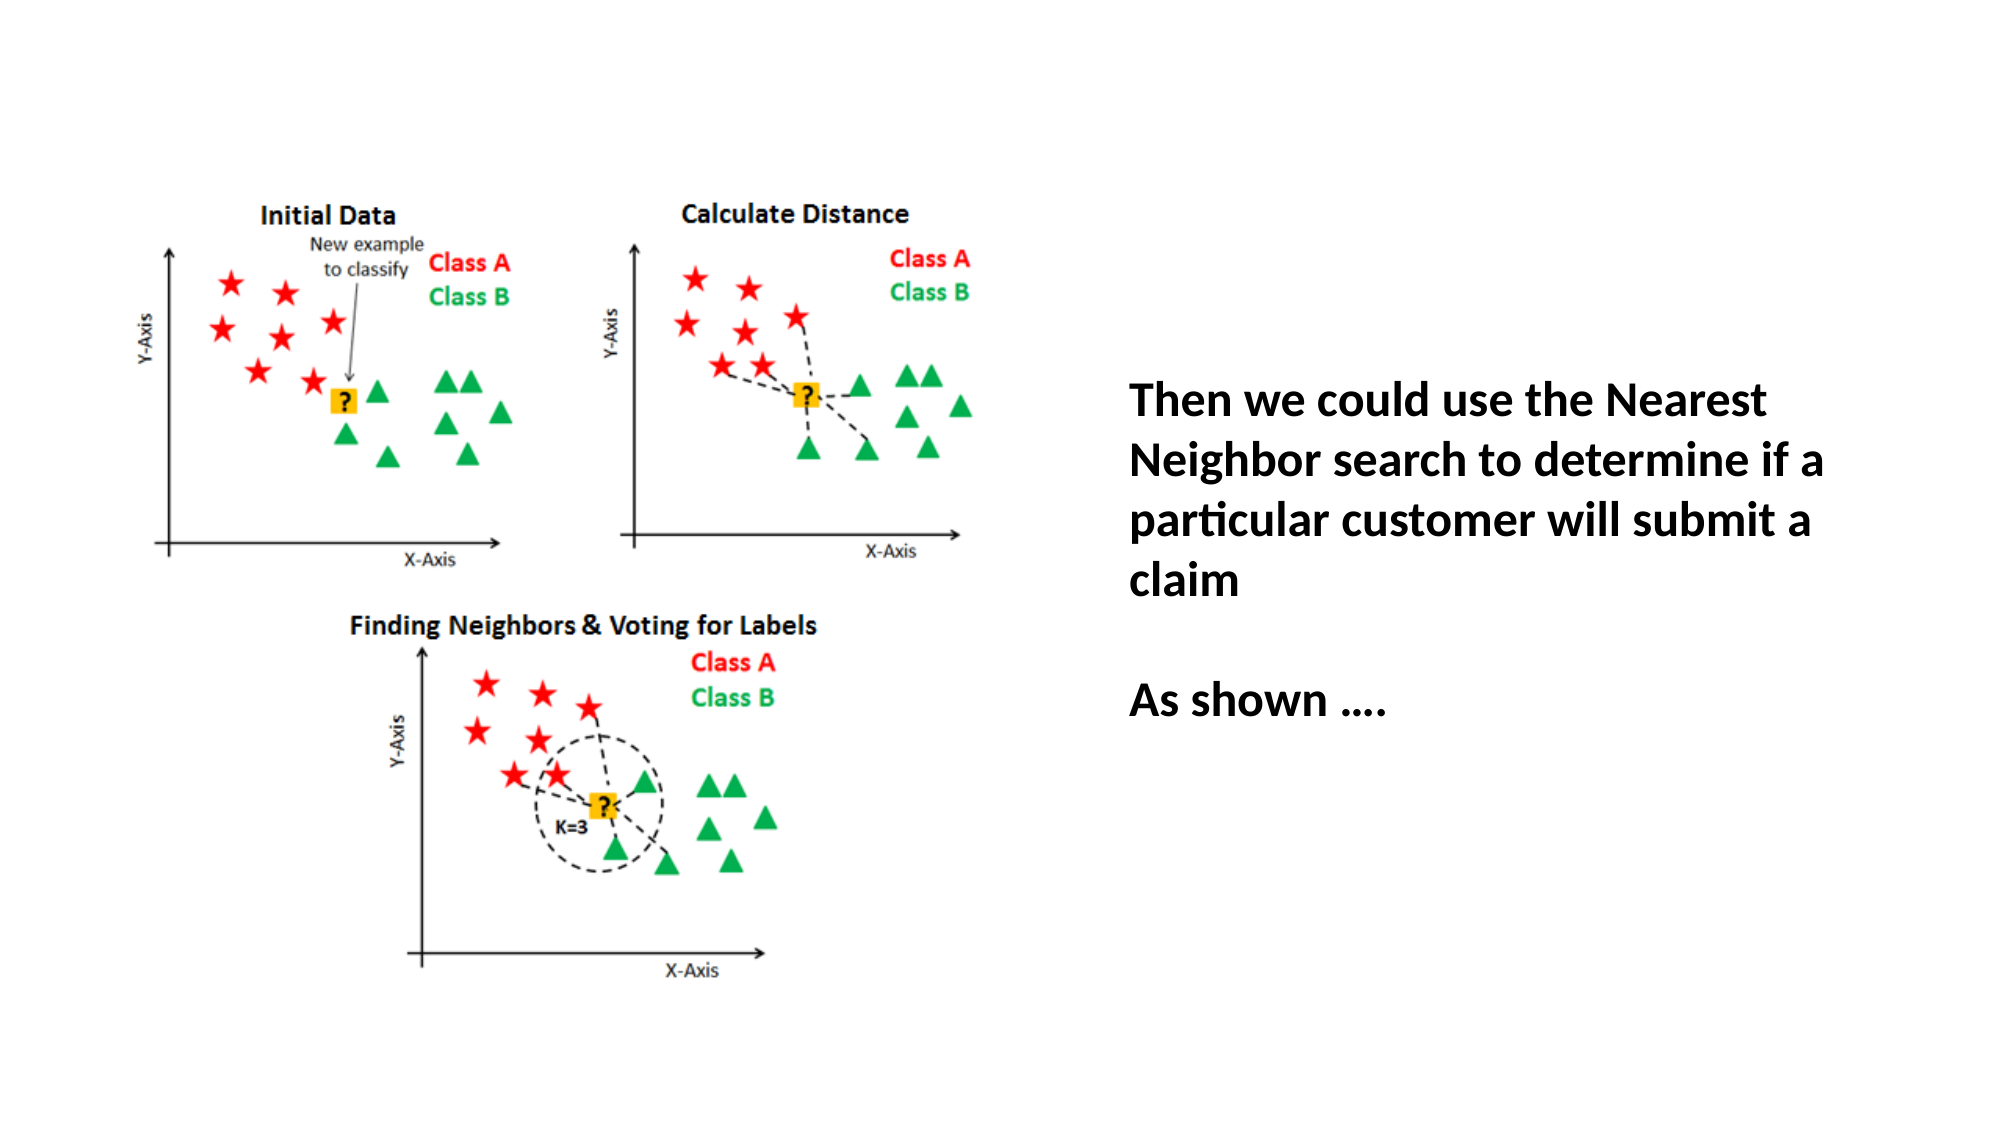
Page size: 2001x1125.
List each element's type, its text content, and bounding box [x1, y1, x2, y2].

picture [104, 181, 1029, 987]
text_box Then we could use the Nearest Neighbor search to determine if a particular customer will submit a claim As shown …. [1114, 298, 1884, 734]
